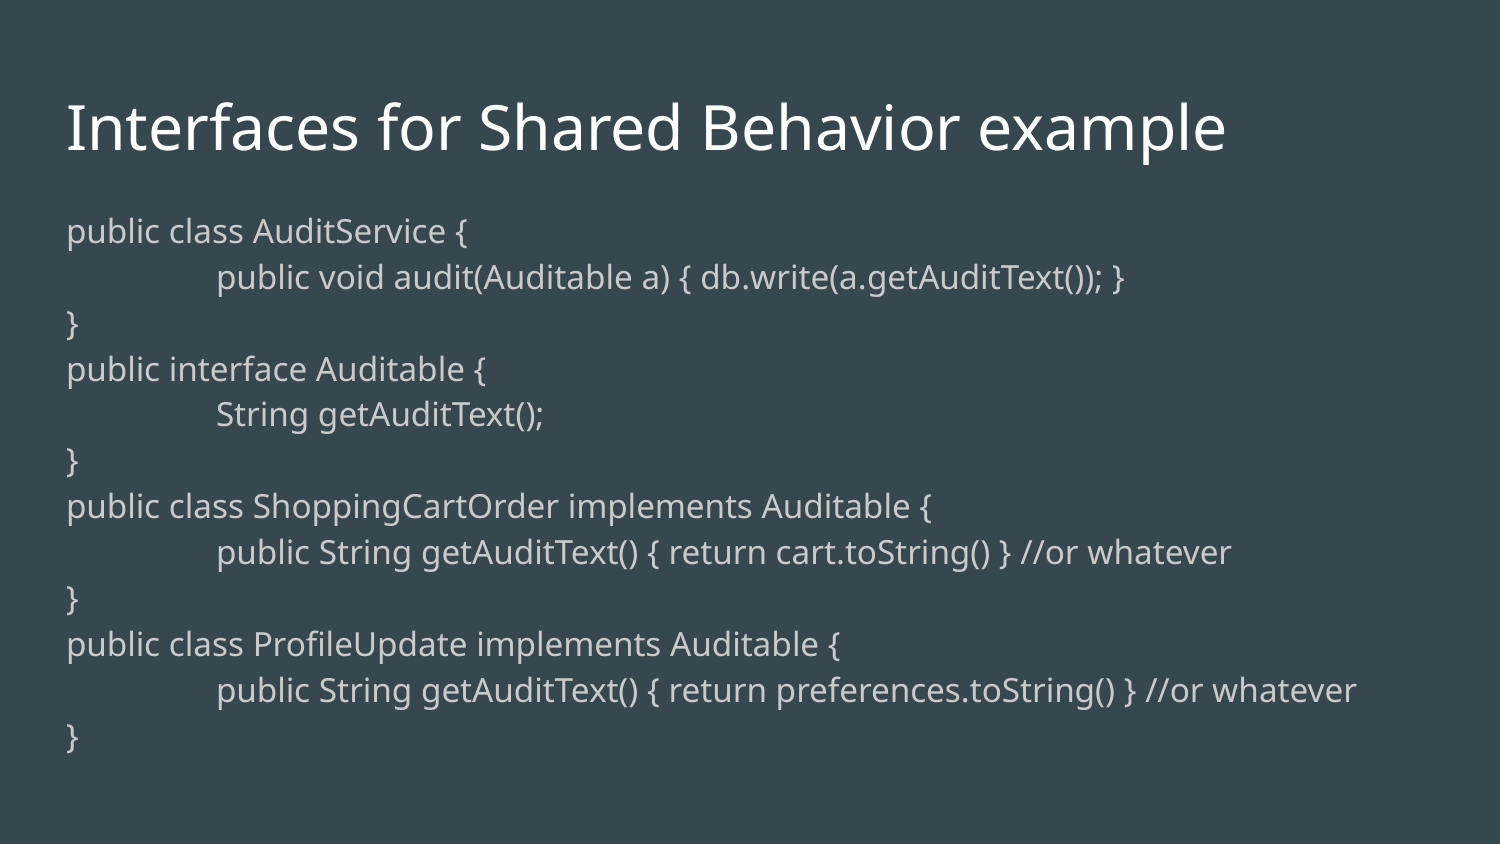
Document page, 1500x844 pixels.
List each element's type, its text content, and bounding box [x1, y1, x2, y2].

list public class AuditService { public void audit(Auditable a) { db.write(a.getAuditText()); } } public interface Auditable { String getAuditText(); } public class ShoppingCartOrder implements Auditable { public String getAuditText() { return cart.toString() } //or whatever } public class ProfileUpdate implements Auditable { public String getAuditText() { return preferences.toString() } //or whatever } [51, 189, 1449, 750]
title Interfaces for Shared Behavior example [51, 72, 1449, 167]
